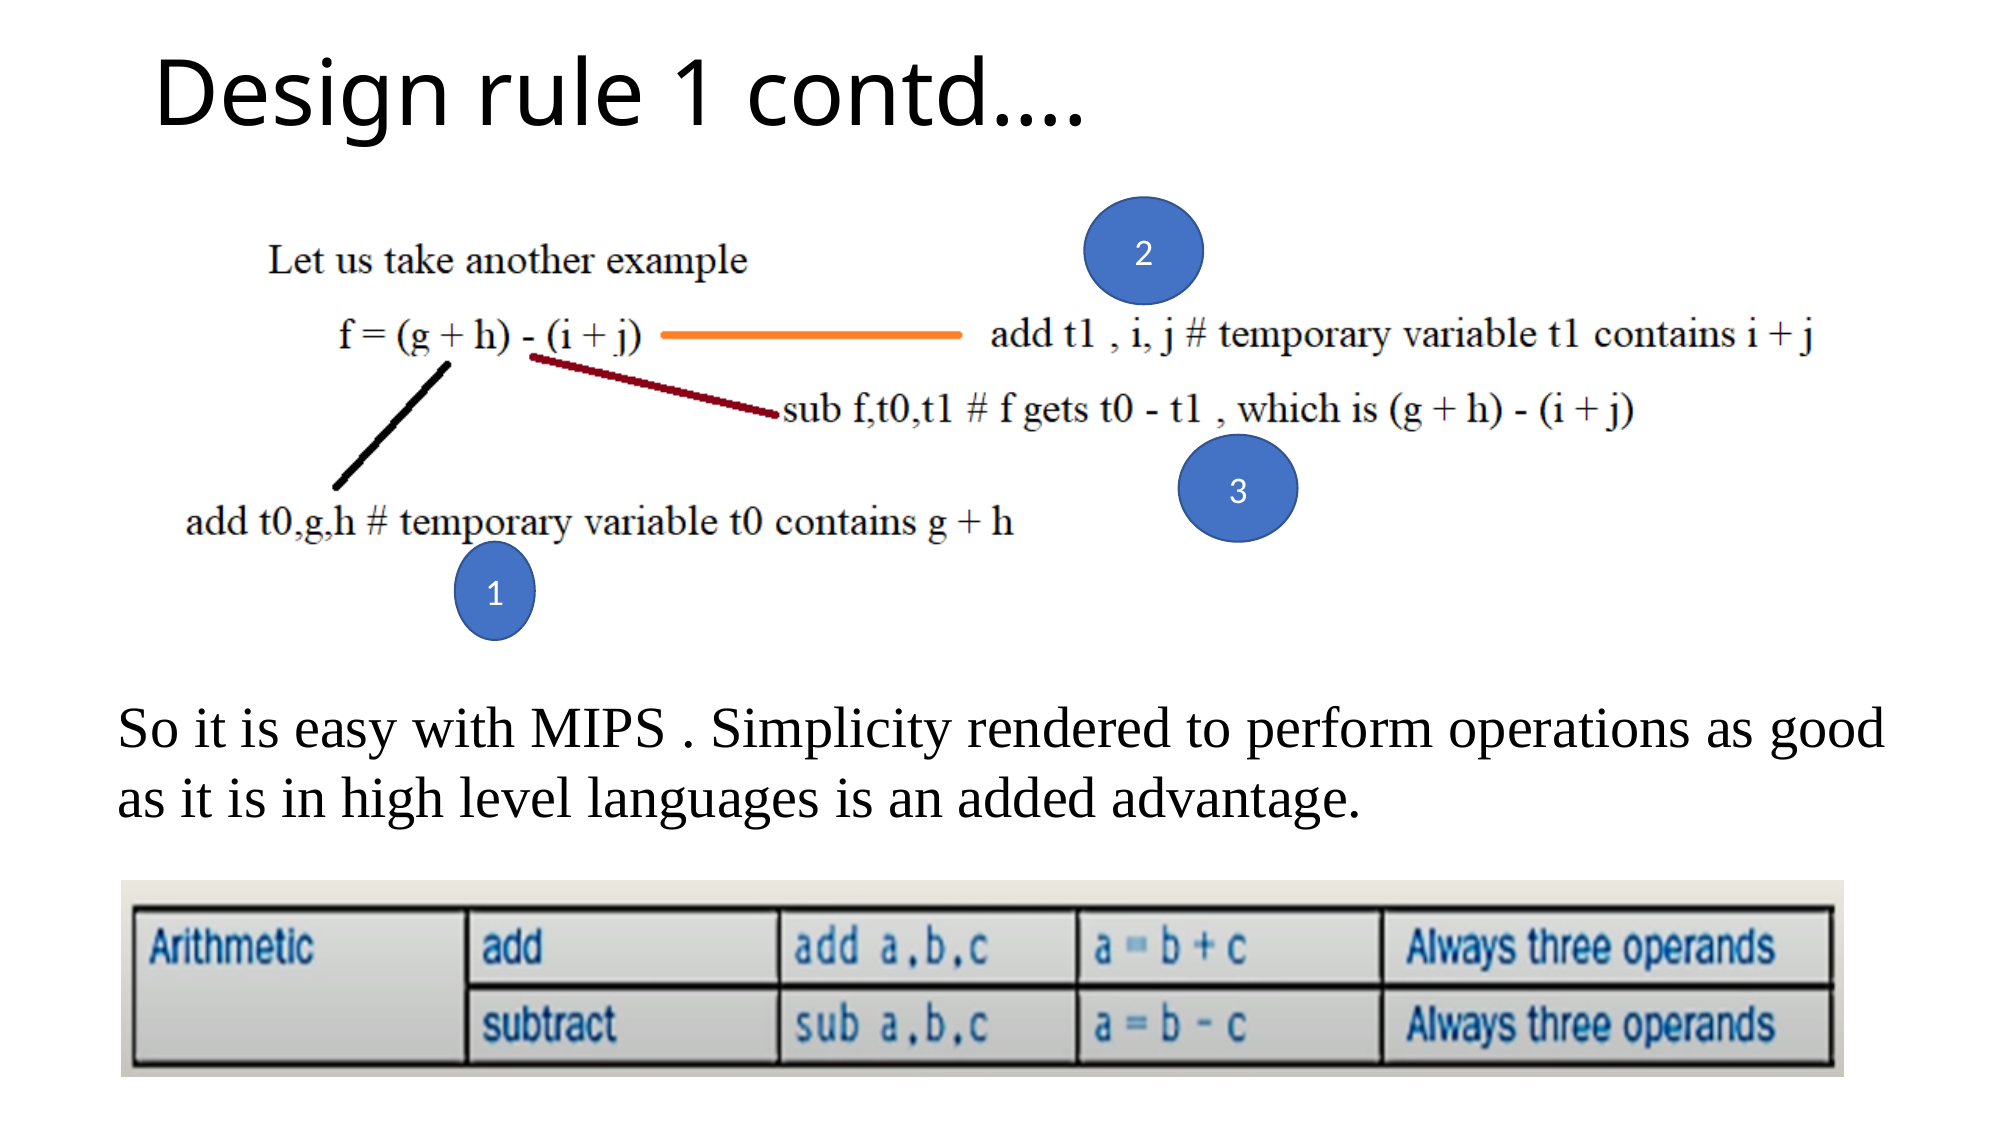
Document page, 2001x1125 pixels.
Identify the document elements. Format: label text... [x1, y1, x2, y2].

picture [156, 214, 1844, 582]
title Design rule 1 contd…. [137, 0, 1863, 205]
text_box 2 [1099, 196, 1189, 214]
text_box So it is easy with MIPS . Simplicity rendered to perform operations as good as it is in high level languages is an added advantage. [103, 682, 1921, 837]
text_box 1 [453, 582, 536, 642]
picture [121, 880, 1844, 1077]
